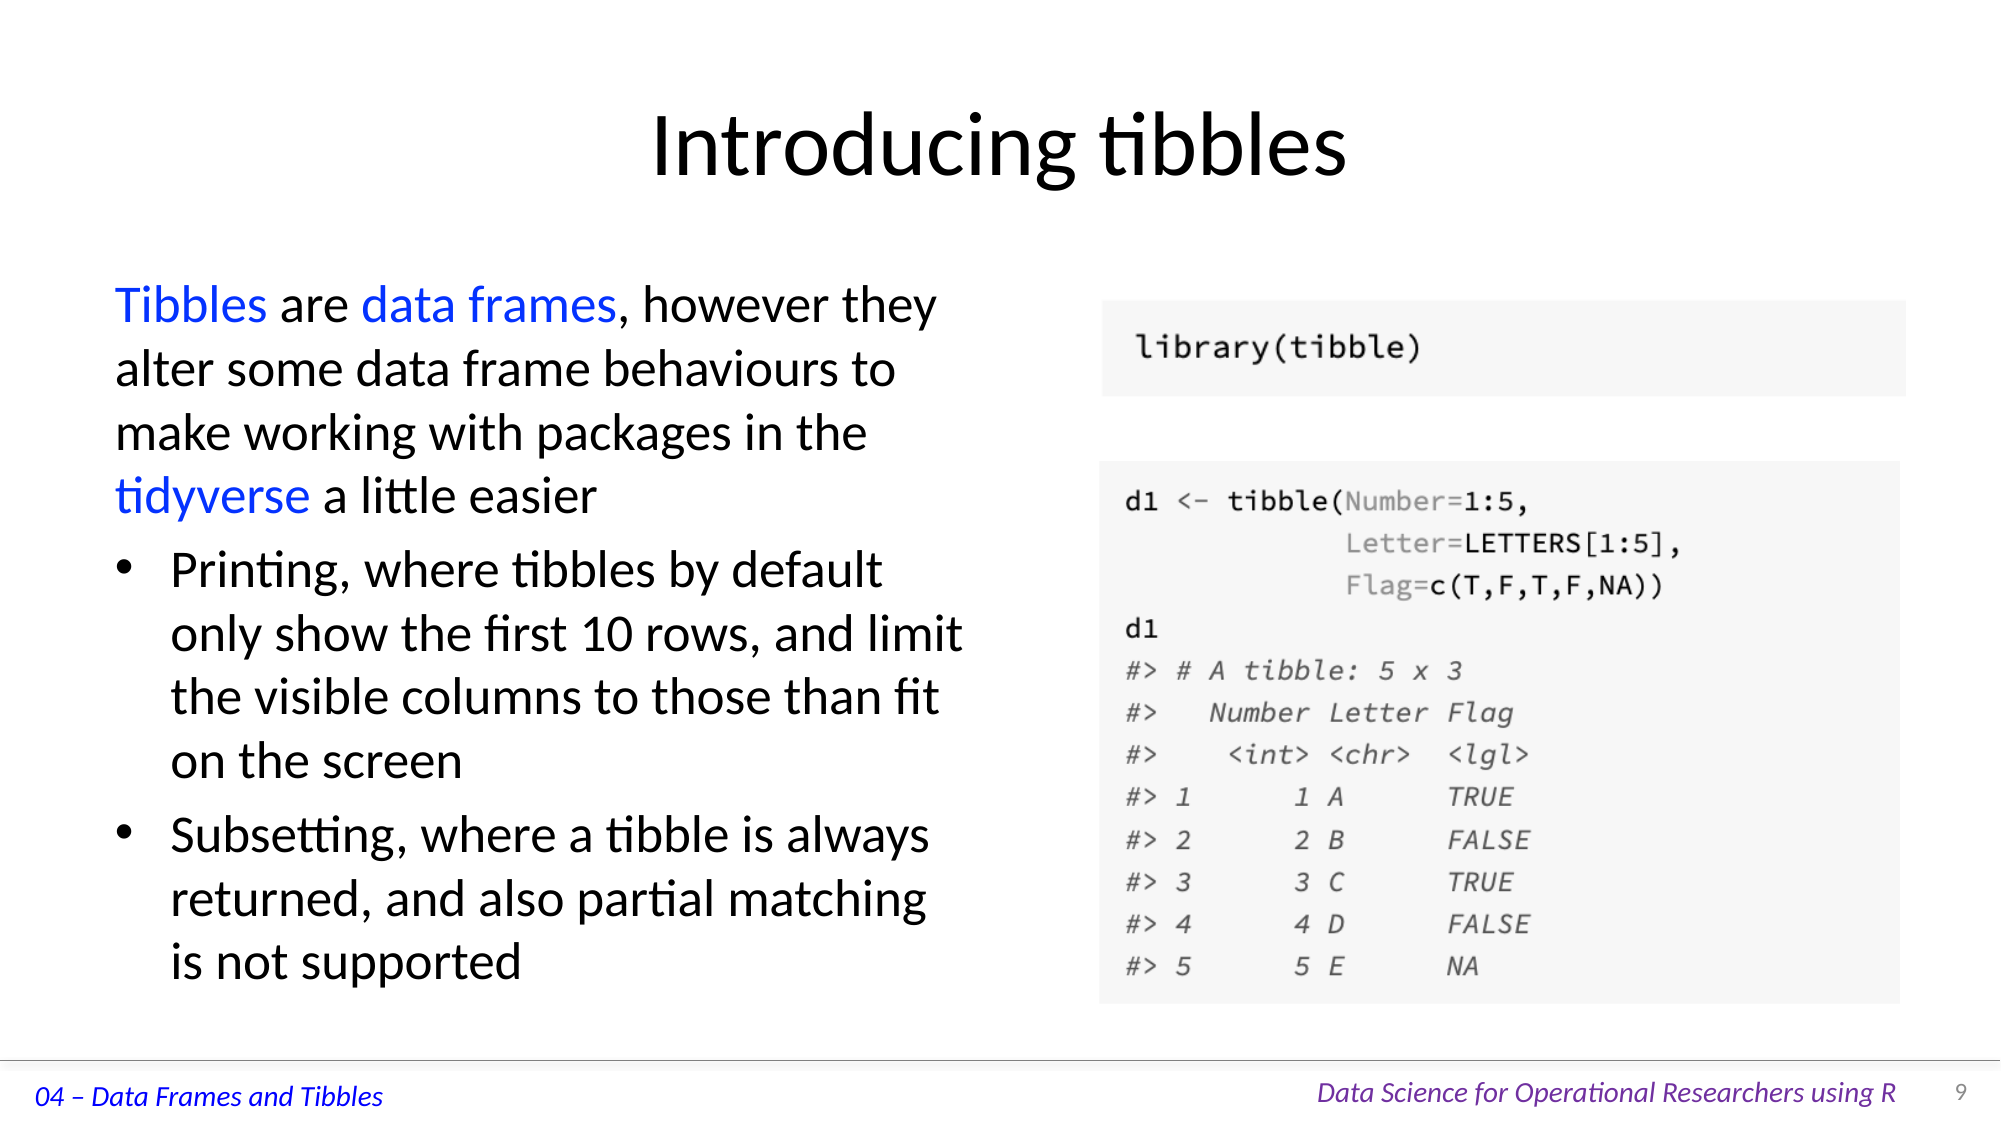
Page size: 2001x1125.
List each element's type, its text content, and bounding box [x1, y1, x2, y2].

title Introducing tibbles [99, 45, 1900, 233]
picture [1099, 291, 1907, 403]
list Tibbles are data frames, however they alter some data frame behaviours to make working with packages in the tidyverse a little easier Printing, where tibbles by default only show the first 10 rows, and limit the visible columns to those than fit on the screen Subsetting, where a tibble is always returned, and also partial matching is not supported [99, 262, 984, 1005]
picture [1099, 461, 1901, 1010]
slide_number 9 [1899, 1060, 1983, 1120]
